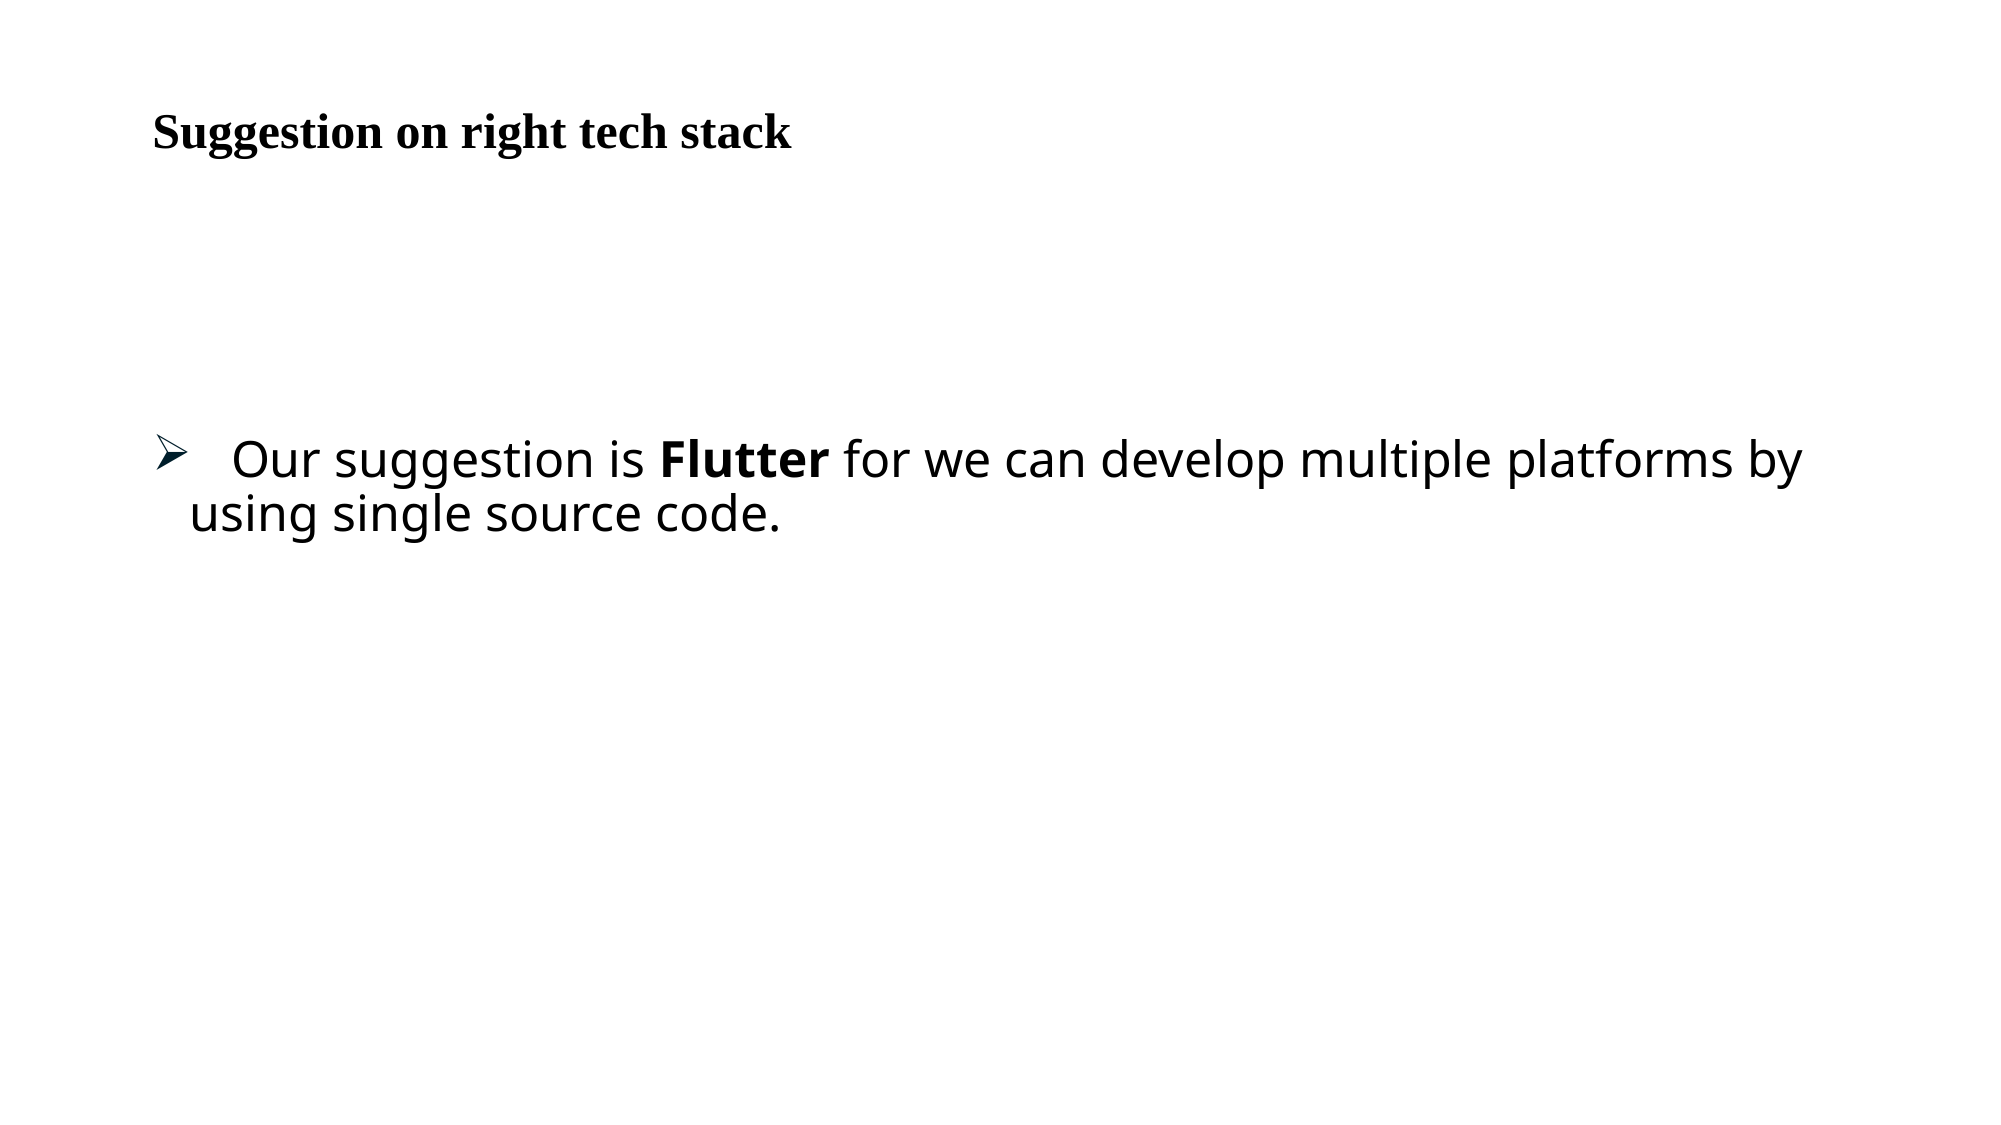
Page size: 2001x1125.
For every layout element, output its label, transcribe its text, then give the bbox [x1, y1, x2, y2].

list Our suggestion is Flutter for we can develop multiple platforms by using single source code. [137, 177, 1863, 1014]
title Suggestion on right tech stack [137, 76, 1863, 177]
